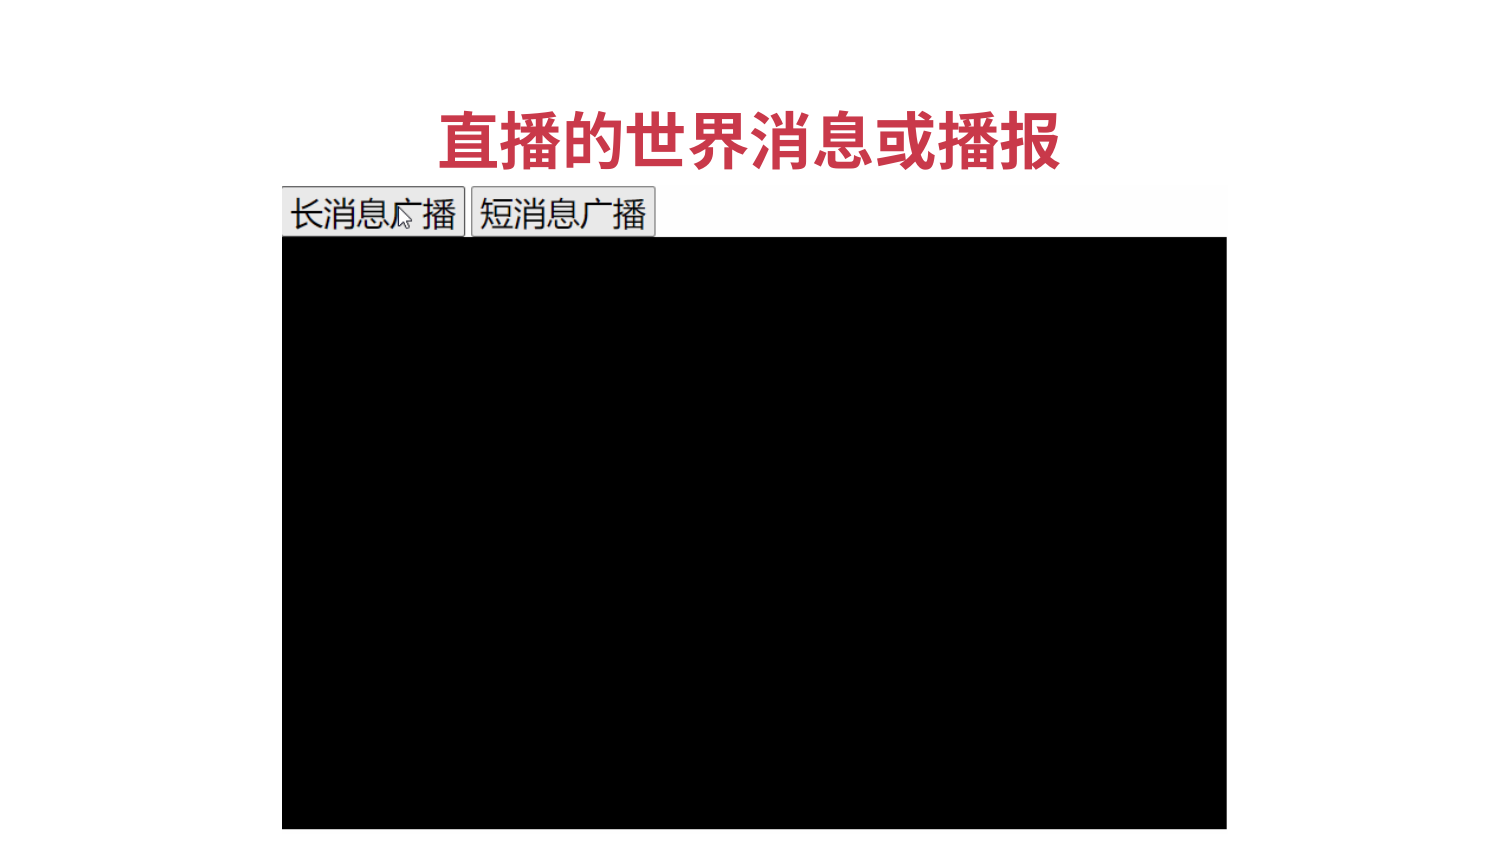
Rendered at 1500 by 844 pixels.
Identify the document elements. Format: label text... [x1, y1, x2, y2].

picture [282, 185, 1228, 834]
text_box 直播的世界消息或播报 [422, 94, 1078, 185]
